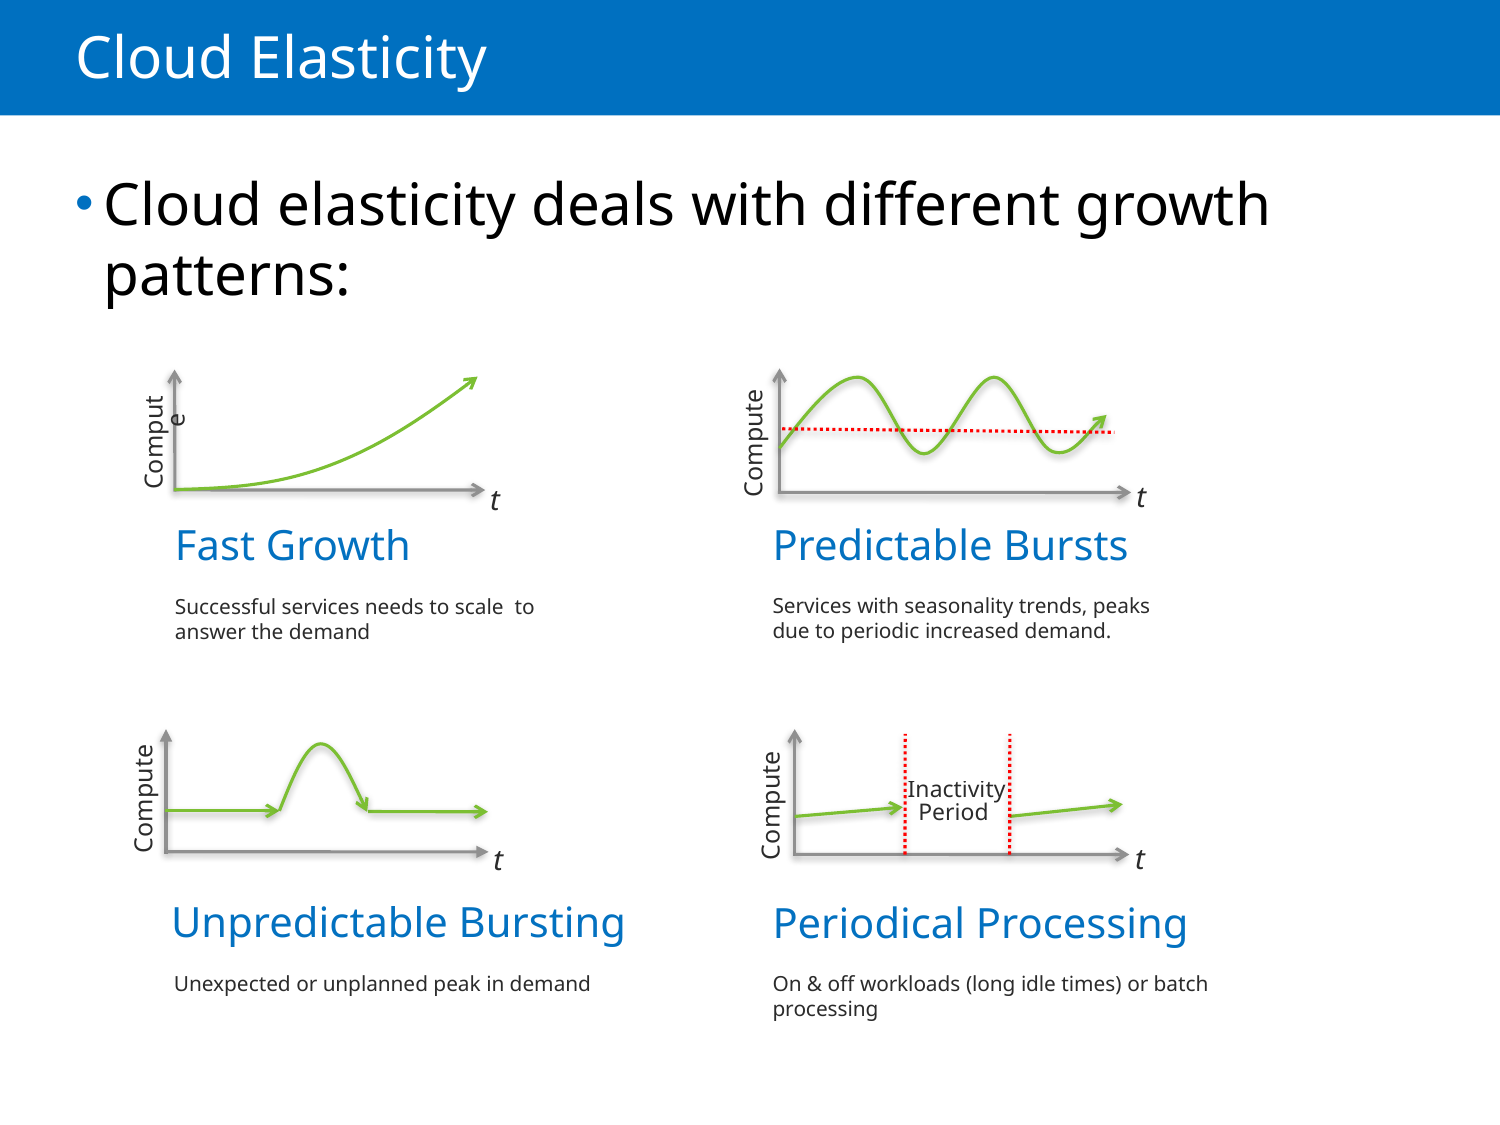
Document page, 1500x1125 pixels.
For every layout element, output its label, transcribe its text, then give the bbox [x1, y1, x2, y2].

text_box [127, 728, 611, 870]
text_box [772, 516, 1382, 644]
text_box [754, 729, 1257, 876]
text_box Cloud elasticity deals with different growth patterns: [75, 167, 1408, 1012]
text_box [772, 895, 1218, 1022]
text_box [781, 428, 1115, 433]
title Cloud Elasticity [75, 0, 1351, 122]
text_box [137, 369, 603, 510]
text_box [170, 894, 771, 996]
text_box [174, 518, 559, 645]
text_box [737, 368, 1265, 516]
